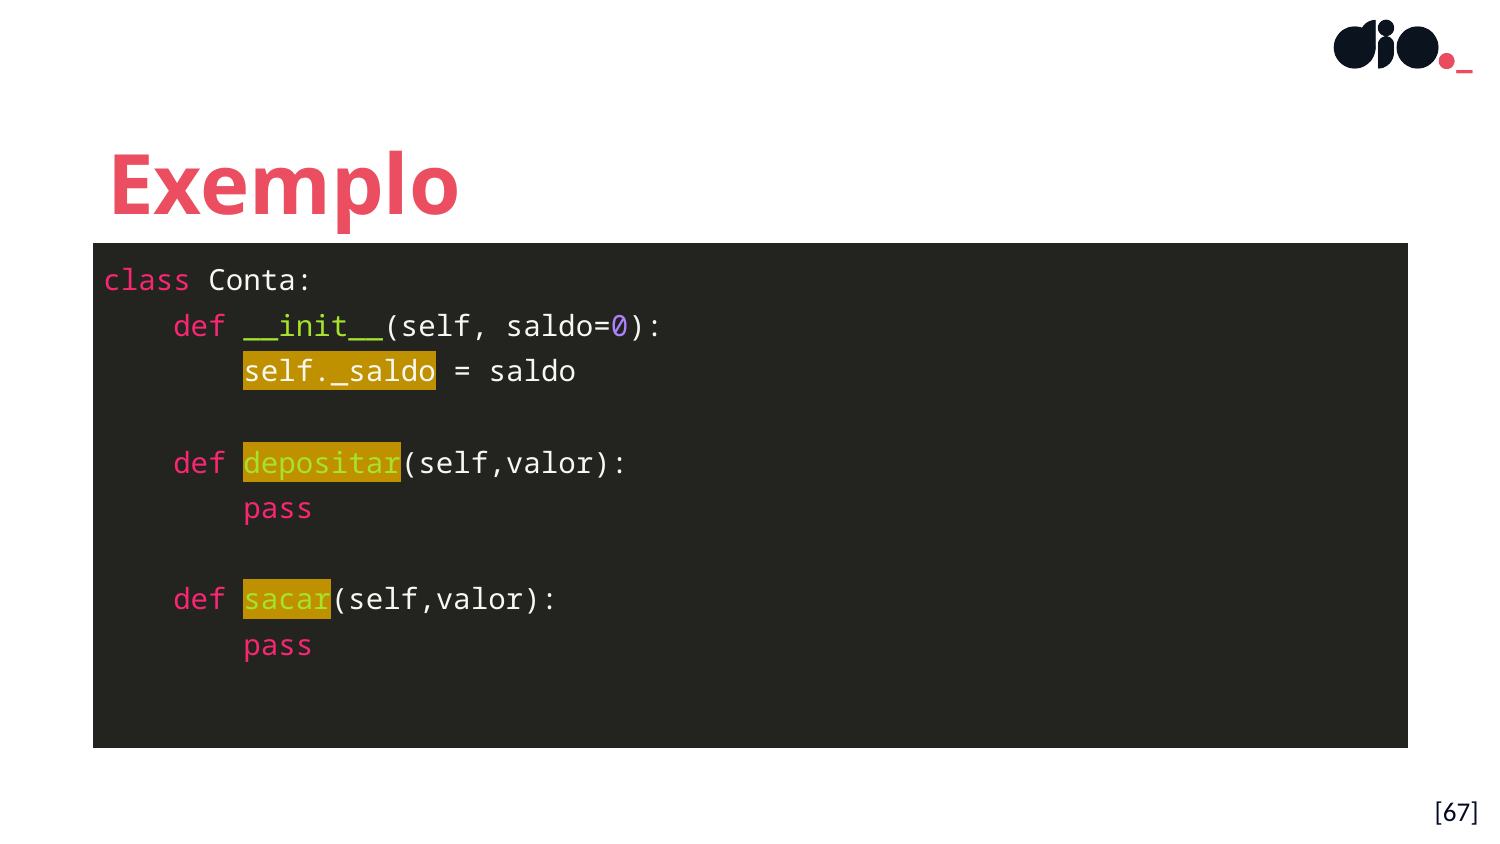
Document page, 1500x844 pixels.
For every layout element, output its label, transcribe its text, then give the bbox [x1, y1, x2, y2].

slide_number [67] [1403, 779, 1494, 844]
text_box Exemplo [92, 104, 1408, 243]
picture [1333, 19, 1473, 74]
table_header class Conta: def __init__(self, saldo=0): self._saldo = saldo def depositar(self,valor): pass def sacar(self,valor): pass [93, 243, 1408, 748]
